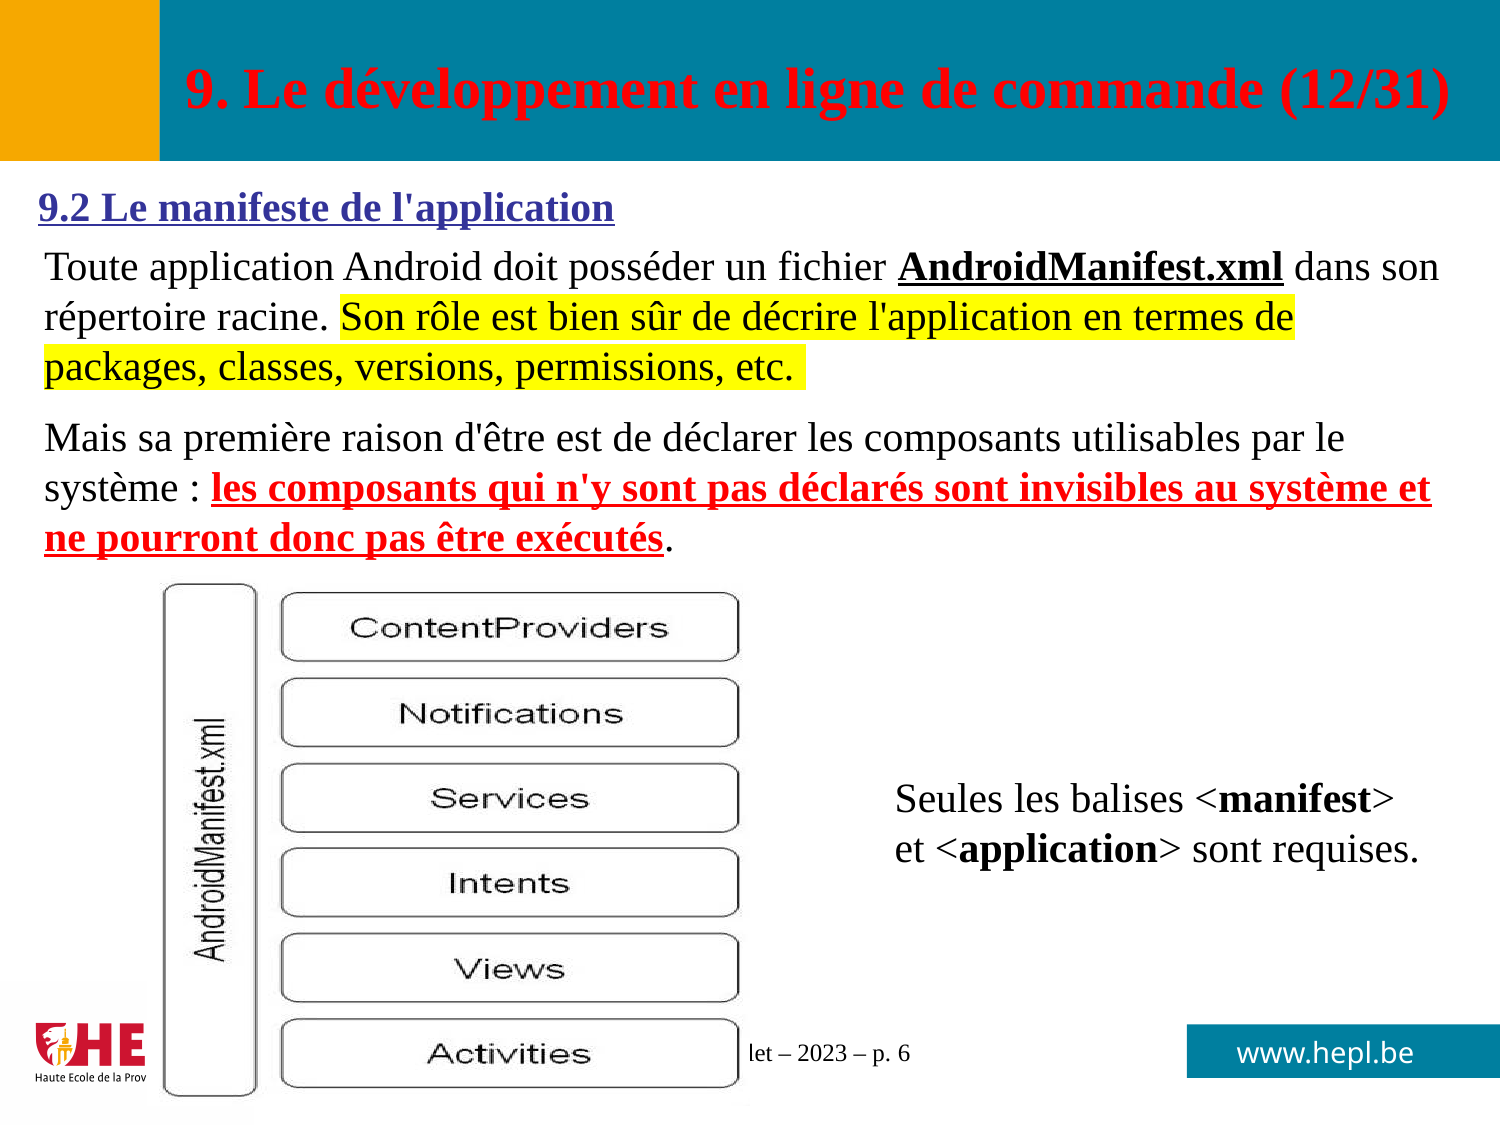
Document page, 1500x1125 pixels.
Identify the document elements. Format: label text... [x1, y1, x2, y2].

picture [0, 574, 751, 1125]
text_box 9.2 Le manifeste de l'application [0, 172, 880, 238]
text_box Seules les balises <manifest> et <application> sont requises. [879, 763, 1436, 878]
text_box 9. Le développement en ligne de commande (12/31) [171, 42, 1500, 128]
text_box Toute application Android doit posséder un fichier AndroidManifest.xml dans son répertoire racine. Son rôle est bien sûr de décrire l'application en termes de packages, classes, versions, permissions, etc. Mais sa première raison d'être est de déclarer les composants utilisables par le système : les composants qui n'y sont pas déclarés sont invisibles au système et ne pourront donc pas être exécutés. [29, 231, 1471, 568]
footer Android 1 – C.Charlet – 2023 – p. 6 [755, 1024, 988, 1078]
